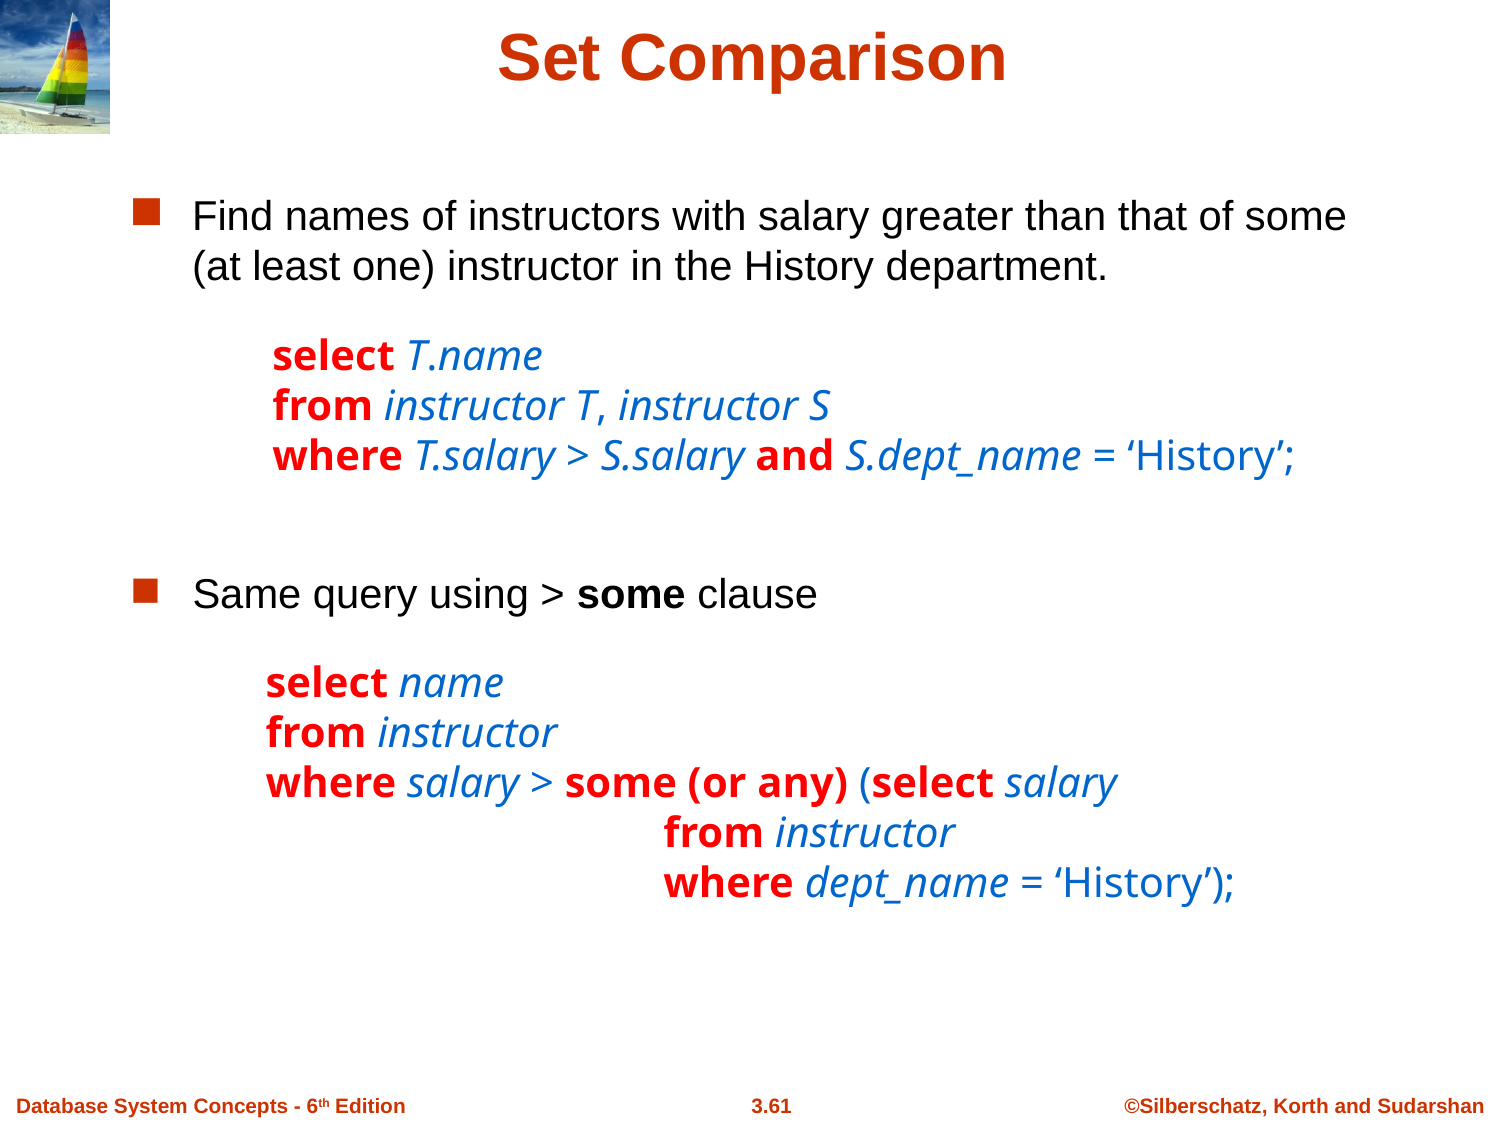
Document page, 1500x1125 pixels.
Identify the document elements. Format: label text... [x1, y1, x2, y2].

text_box select name from instructor where salary > some (or any) (select salary from instructor where dept_name = ‘History’); [250, 648, 1304, 914]
text_box select T.name from instructor T, instructor S where T.salary > S.salary and S.dept_name = ‘History’; [257, 321, 1346, 487]
text_box Set Comparison [90, 1, 1416, 102]
text_box Find names of instructors with salary greater than that of some (at least one) instructor in the History department. [121, 181, 1379, 308]
text_box Same query using > some clause [121, 559, 1309, 625]
picture [0, 0, 110, 134]
